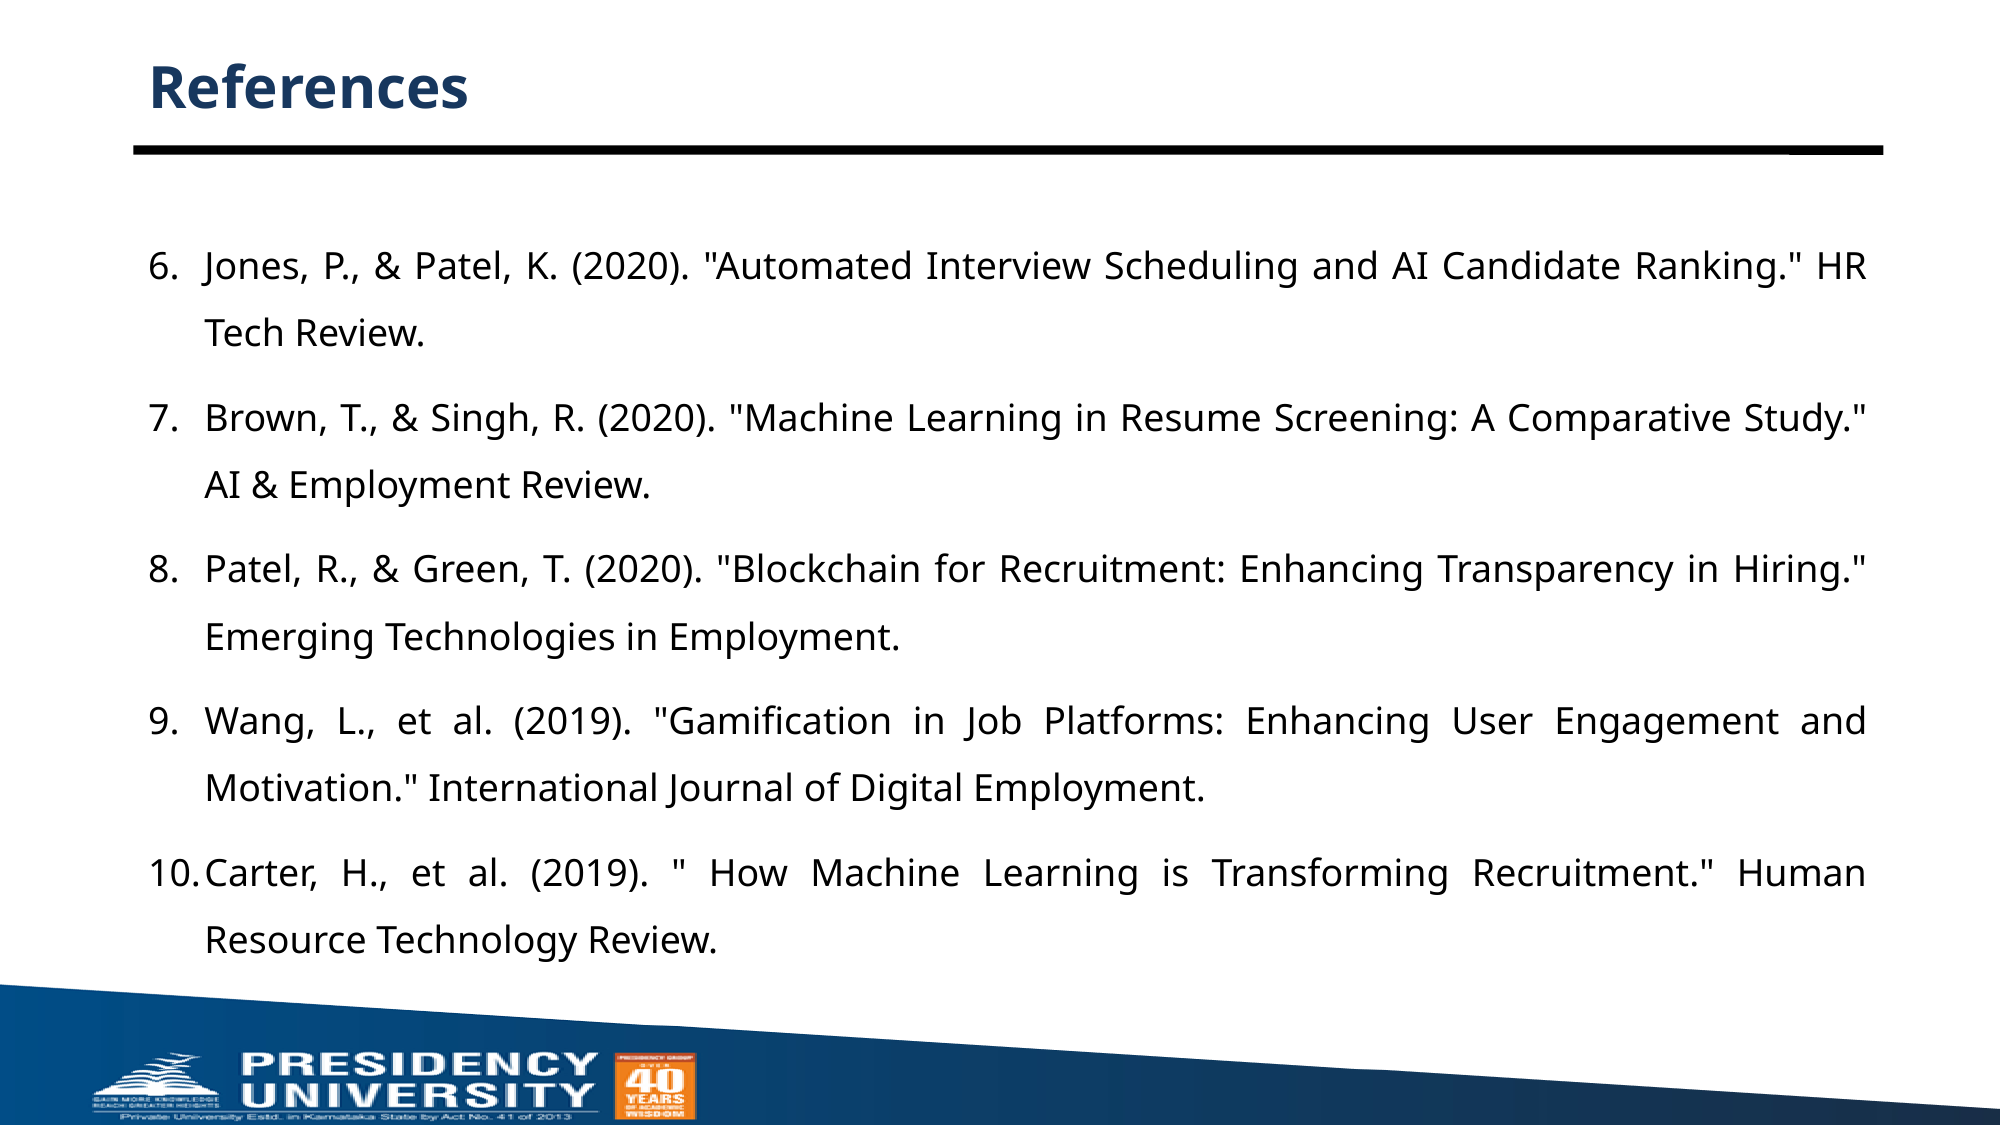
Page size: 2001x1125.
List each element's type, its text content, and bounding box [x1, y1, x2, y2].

picture [0, 982, 2000, 1125]
title References [133, 45, 1884, 125]
text_box Jones, P., & Patel, K. (2020). "Automated Interview Scheduling and AI Candidate Ranking." HR Tech Review. Brown, T., & Singh, R. (2020). "Machine Learning in Resume Screening: A Comparative Study." AI & Employment Review. Patel, R., & Green, T. (2020). "Blockchain for Recruitment: Enhancing Transparency in Hiring." Emerging Technologies in Employment. Wang, L., et al. (2019). "Gamification in Job Platforms: Enhancing User Engagement and Motivation." International Journal of Digital Employment. Carter, H., et al. (2019). " How Machine Learning is Transforming Recruitment." Human Resource Technology Review. [133, 211, 1884, 969]
